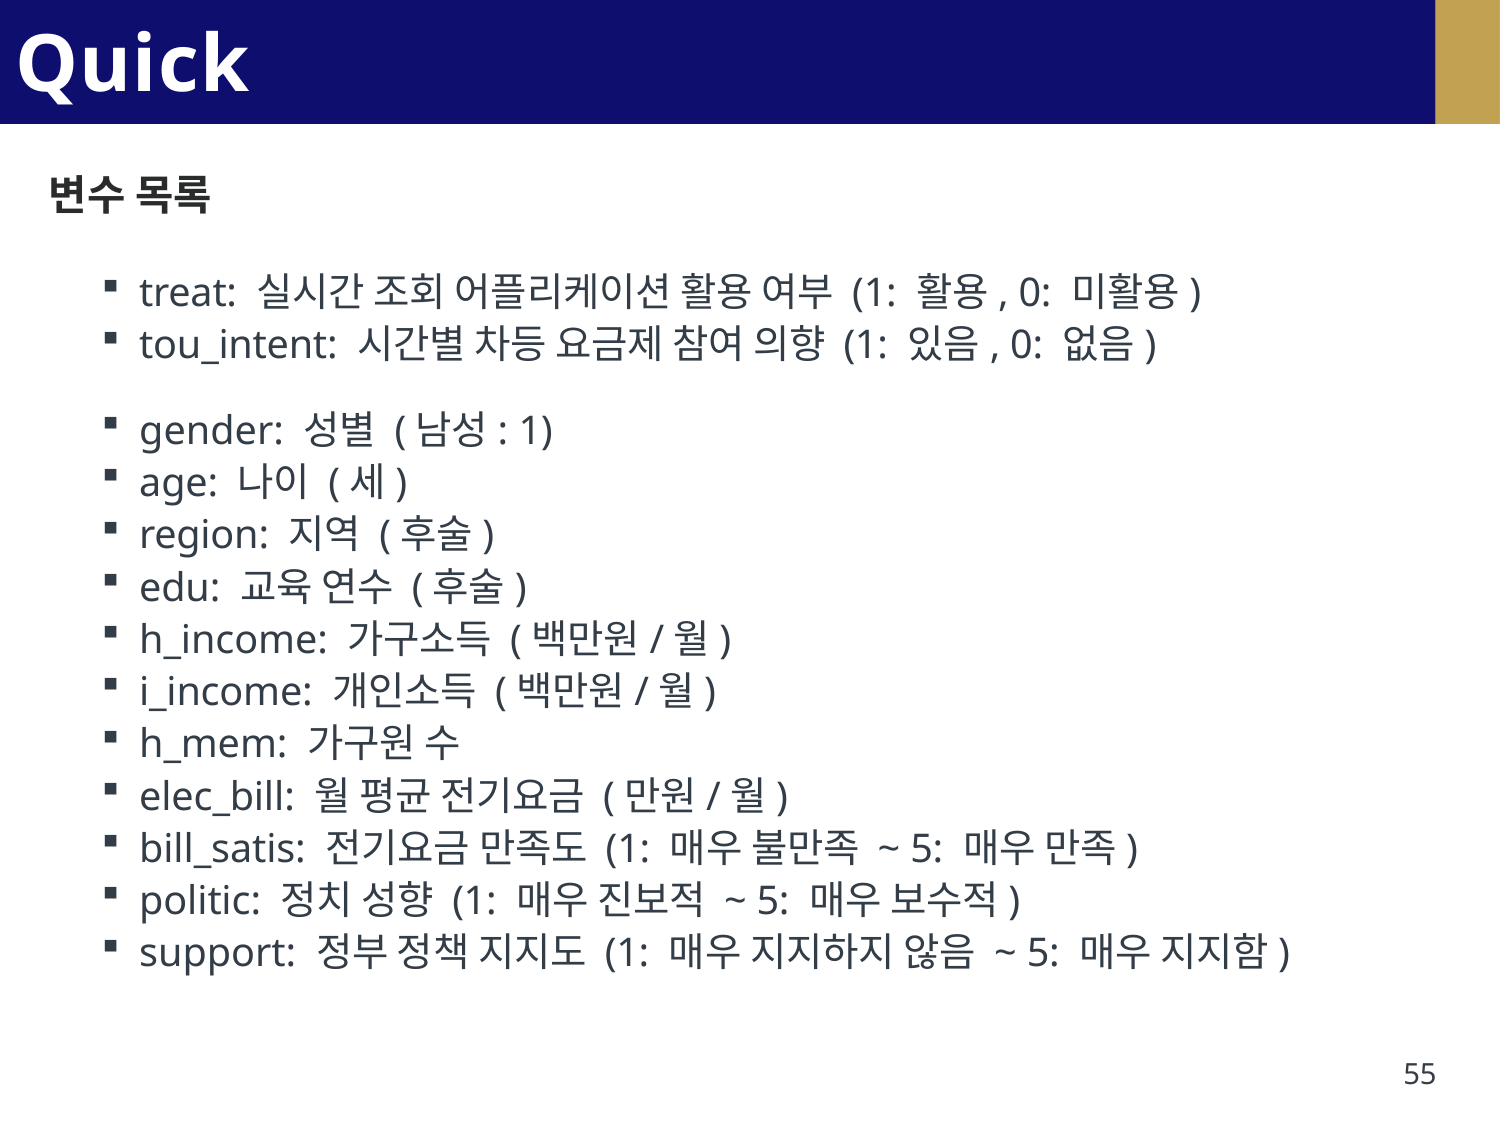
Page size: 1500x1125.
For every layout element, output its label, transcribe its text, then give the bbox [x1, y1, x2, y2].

slide_number 55 [1397, 1050, 1442, 1125]
title Quick Review [12, 10, 545, 203]
text_box 변수 목록 treat: 실시간 조회 어플리케이션 활용 여부 (1: 활용, 0: 미활용) tou_intent: 시간별 차등 요금제 참여 의향 (1: 있음, 0: 없음) gender: 성별 (남성: 1) age: 나이 (세) region: 지역 (후술) edu: 교육 연수 (후술) h_income: 가구소득 (백만원/월) i_income: 개인소득 (백만원/월) h_mem: 가구원 수 elec_bill: 월 평균 전기요금 (만원/월) bill_satis: 전기요금 만족도 (1: 매우 불만족 ~ 5: 매우 만족) politic: 정치 성향 (1: 매우 진보적 ~ 5: 매우 보수적) support: 정부 정책 지지도 (1: 매우 지지하지 않음 ~ 5: 매우 지지함) [46, 166, 1347, 975]
